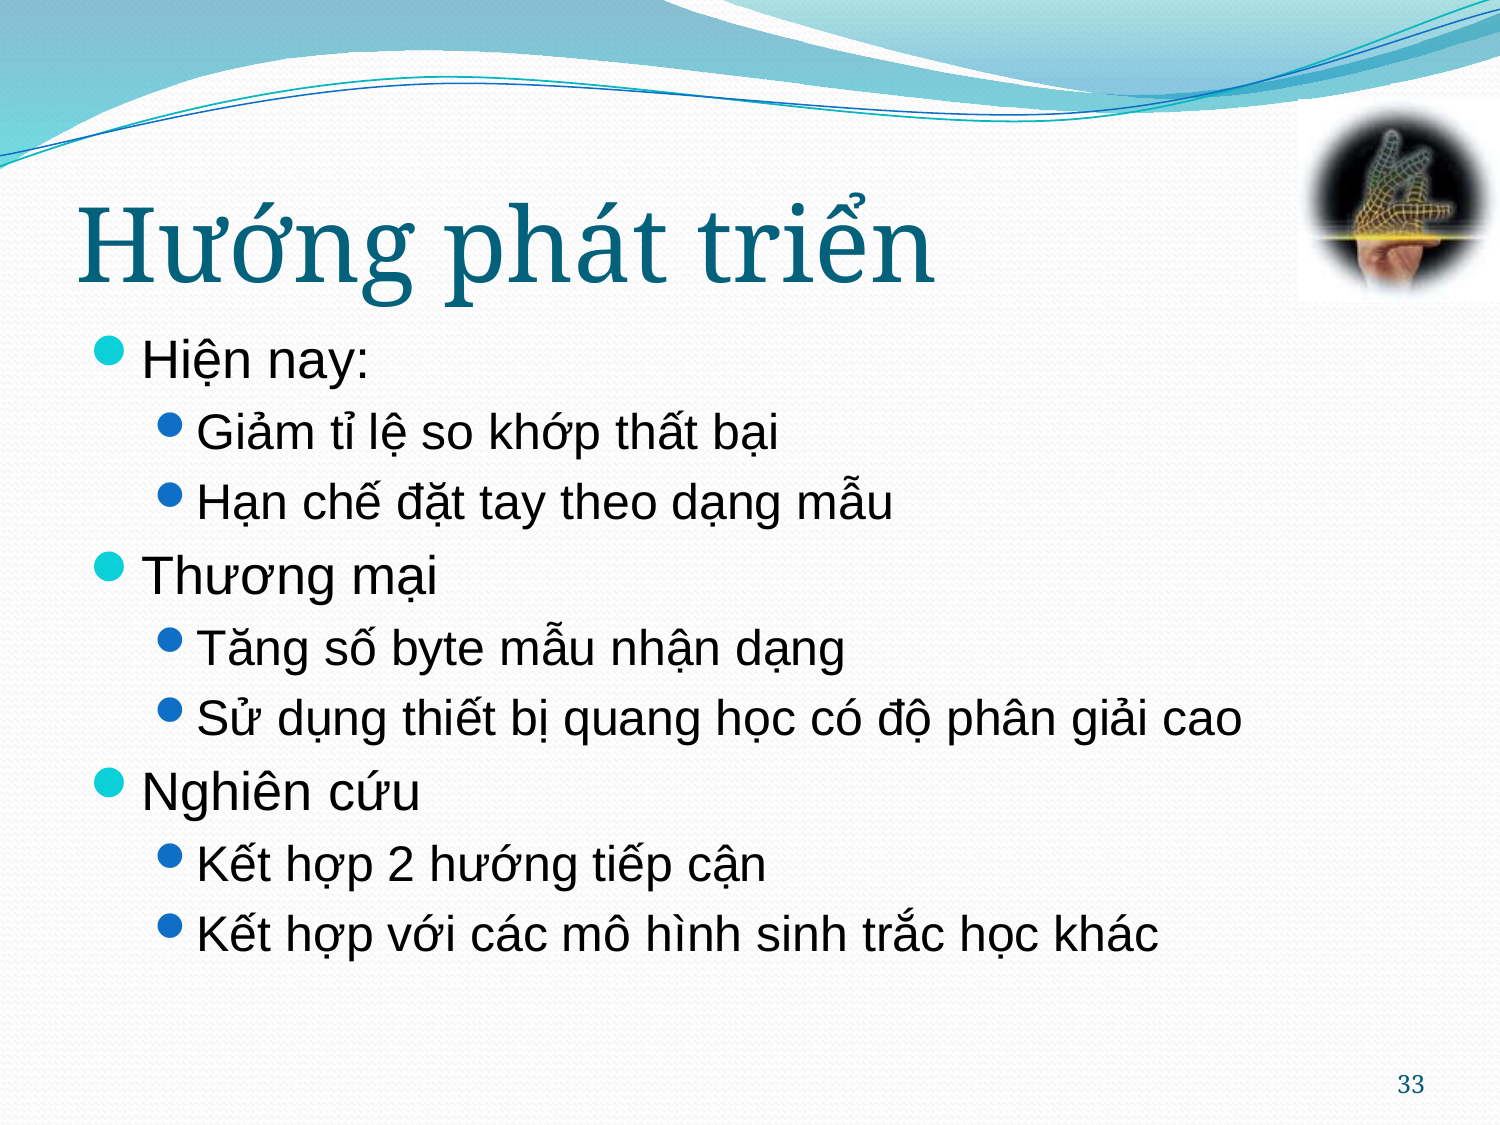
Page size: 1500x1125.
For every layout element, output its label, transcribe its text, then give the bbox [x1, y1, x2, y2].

list Hiện nay: Giảm tỉ lệ so khớp thất bại Hạn chế đặt tay theo dạng mẫu Thương mại Tăng số byte mẫu nhận dạng Sử dụng thiết bị quang học có độ phân giải cao Nghiên cứu Kết hợp 2 hướng tiếp cận Kết hợp với các mô hình sinh trắc học khác [75, 317, 1425, 1038]
title Hướng phát triển [75, 115, 1425, 303]
slide_number 33 [1299, 1042, 1425, 1103]
picture [1298, 99, 1500, 302]
